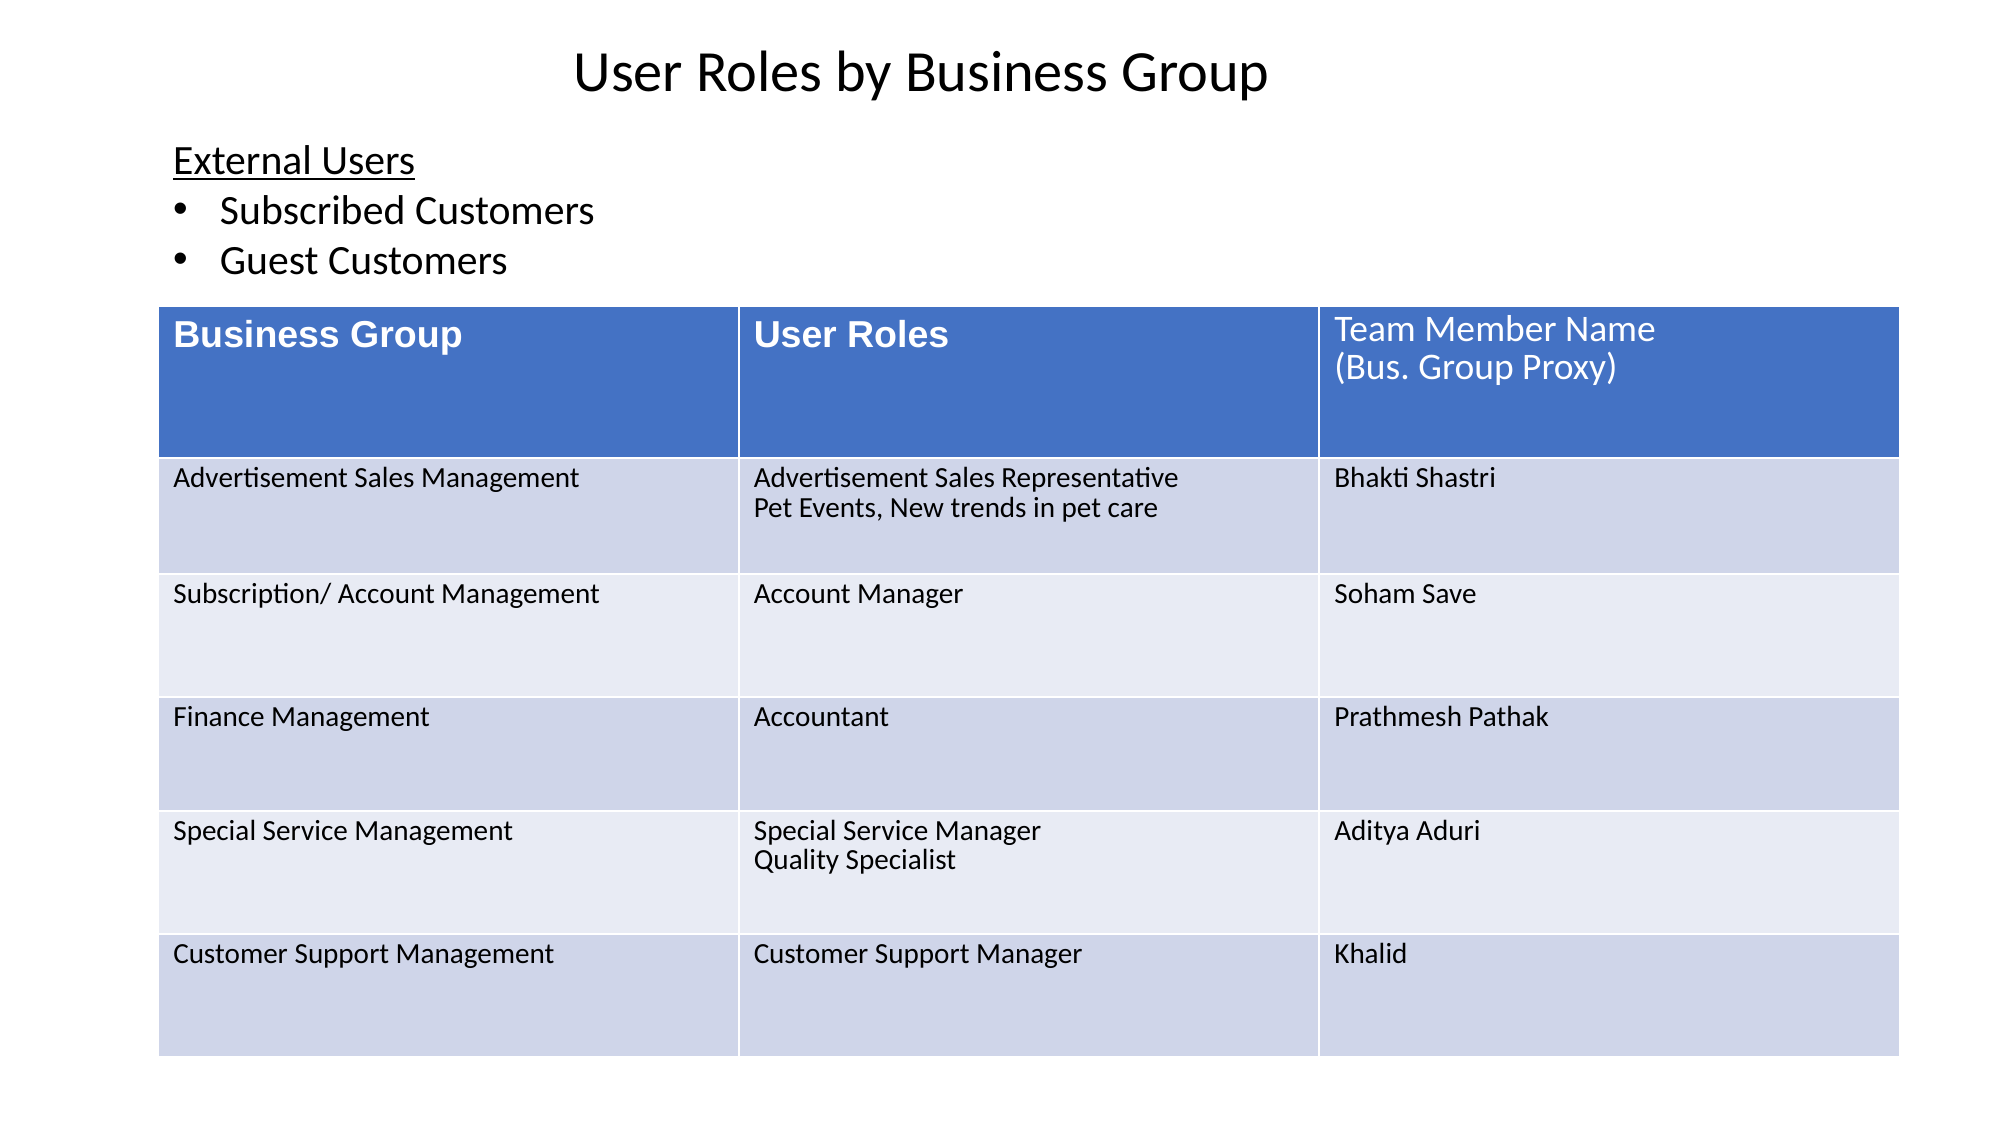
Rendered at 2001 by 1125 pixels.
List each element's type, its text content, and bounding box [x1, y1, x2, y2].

table_cell Subscription/ Account Management [159, 575, 738, 696]
table_cell Special Service Manager Quality Specialist [740, 812, 1318, 933]
table_cell Aditya Aduri [1320, 812, 1899, 933]
table_header Business Group [159, 307, 738, 457]
table_cell Advertisement Sales Management [159, 459, 738, 573]
table_cell Bhakti Shastri [1320, 459, 1899, 573]
table_cell Finance Management [159, 698, 738, 810]
table_header Team Member Name (Bus. Group Proxy) [1320, 307, 1899, 457]
table_cell Soham Save [1320, 575, 1899, 696]
table_cell Customer Support Manager [740, 935, 1318, 1056]
table_cell Accountant [740, 698, 1318, 810]
table_header User Roles [740, 307, 1318, 457]
table_cell Prathmesh Pathak [1320, 698, 1899, 810]
table_cell Account Manager [740, 575, 1318, 696]
table_cell Advertisement Sales Representative Pet Events, New trends in pet care [740, 459, 1318, 573]
text_box User Roles by Business Group [492, 26, 1315, 111]
text_box External Users Subscribed Customers Guest Customers [158, 125, 762, 291]
table_cell Customer Support Management [159, 935, 738, 1056]
table_cell Khalid [1320, 935, 1899, 1056]
table_cell Special Service Management [159, 812, 738, 933]
